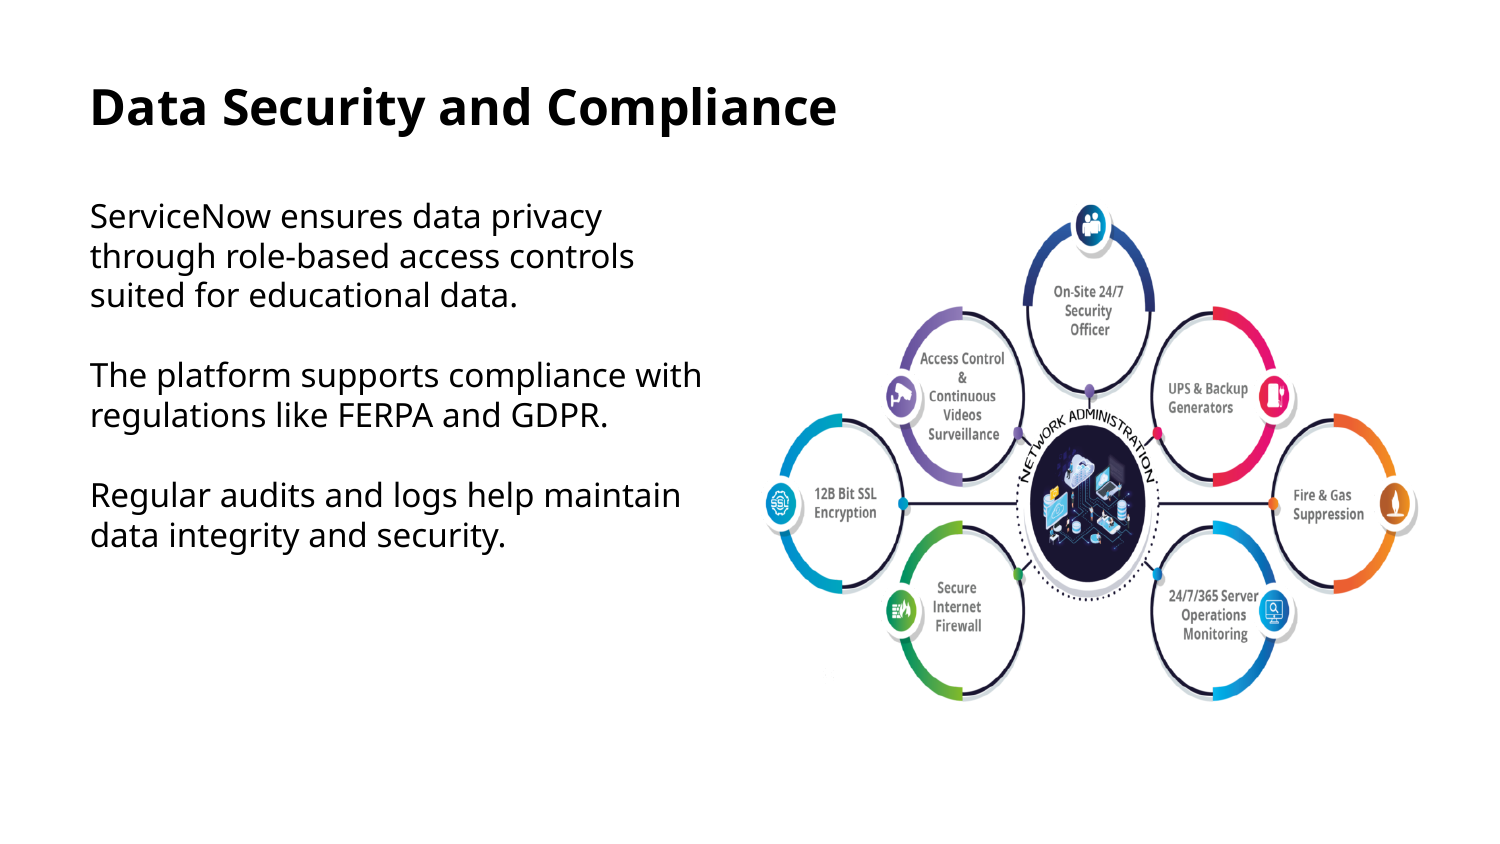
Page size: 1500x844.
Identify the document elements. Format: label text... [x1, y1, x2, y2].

text_box Data Security and Compliance [74, 37, 1425, 173]
picture [749, 187, 1425, 713]
text_box ServiceNow ensures data privacy through role-based access controls suited for educational data. The platform supports compliance with regulations like FERPA and GDPR. Regular audits and logs help maintain data integrity and security. [74, 187, 749, 713]
